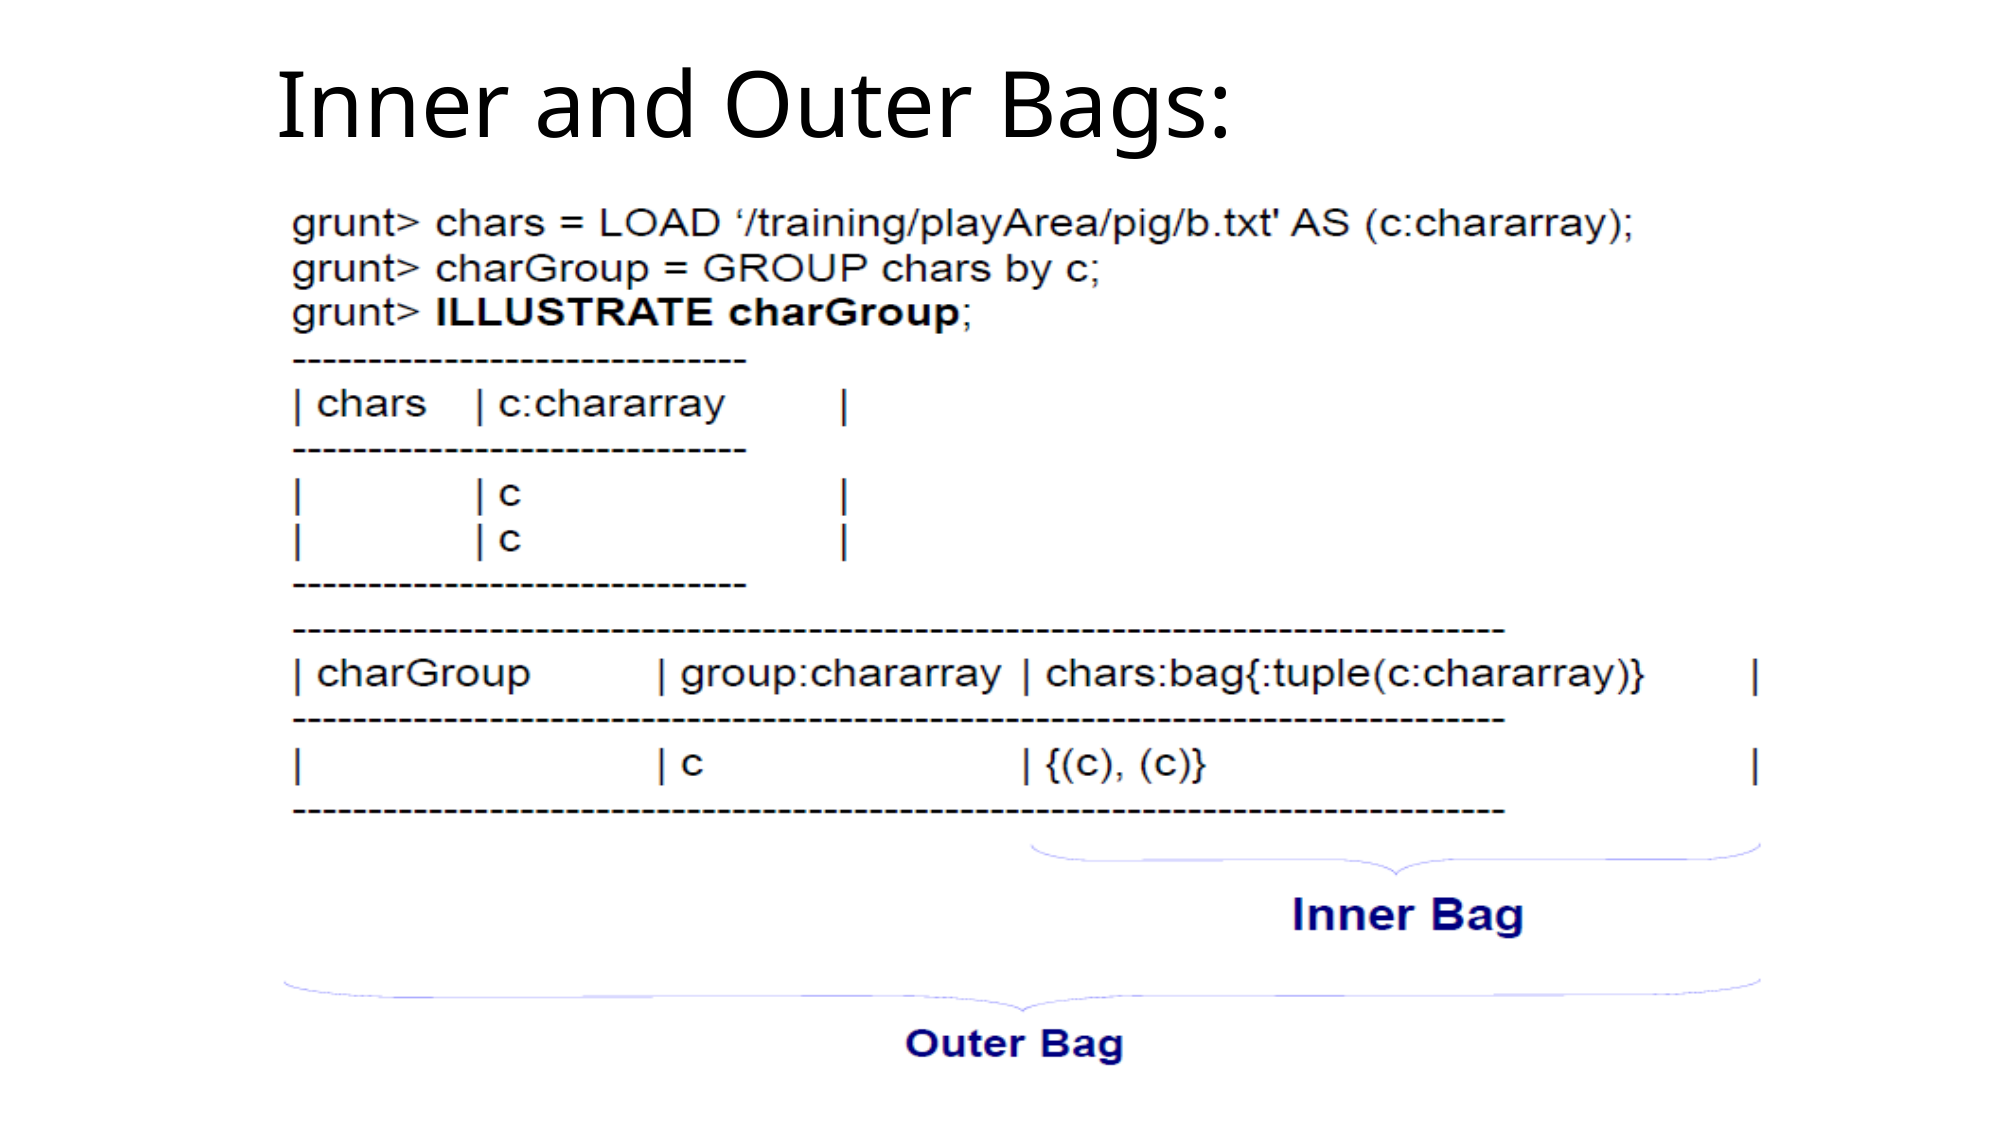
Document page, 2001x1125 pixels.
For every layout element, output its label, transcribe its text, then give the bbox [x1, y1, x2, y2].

title Inner and Outer Bags: [261, 29, 1867, 188]
picture [274, 199, 1850, 1075]
